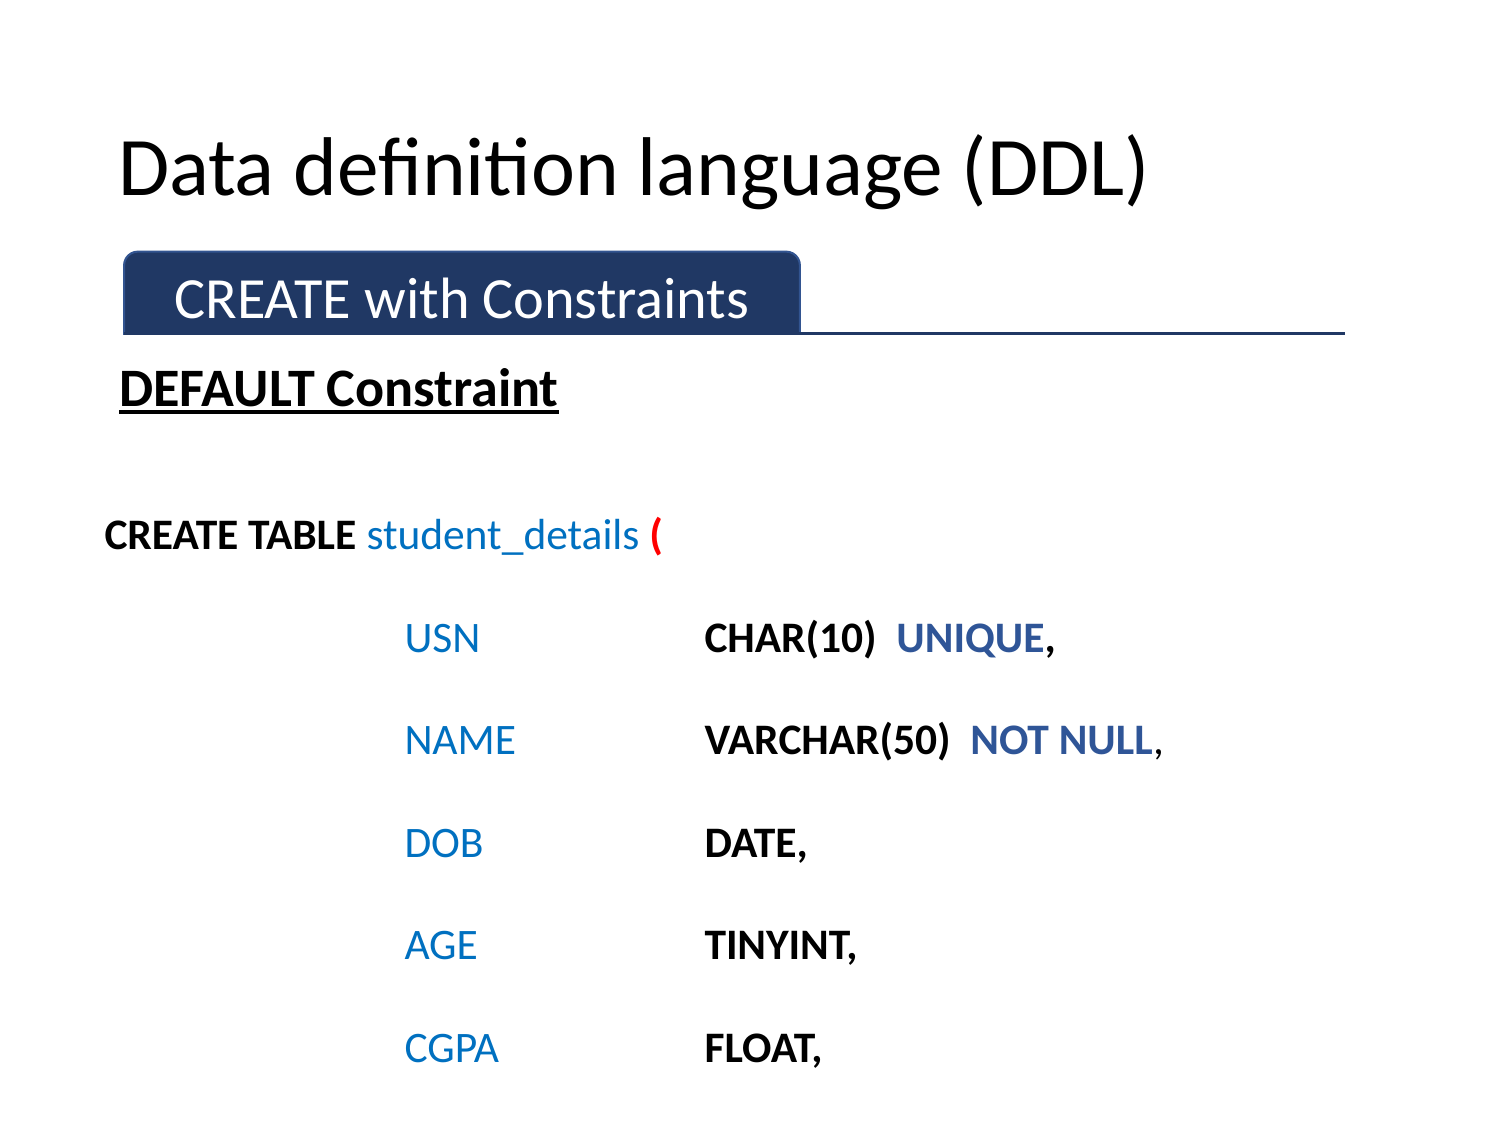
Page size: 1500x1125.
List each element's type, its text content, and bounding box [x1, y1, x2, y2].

text_box CREATE TABLE student_details ( USN CHAR(10) UNIQUE, NAME VARCHAR(50) NOT NULL, DOB DATE, AGE TINYINT, CGPA FLOAT, ADDRESS MEDIUMTEXT DEFAULT ‘TUMKUR,INDIA’ ); [71, 448, 1459, 1125]
title Data definition language (DDL) [103, 59, 1397, 278]
text_box DEFAULT Constraint [104, 345, 1425, 448]
text_box CREATE with Constraints [123, 250, 801, 335]
